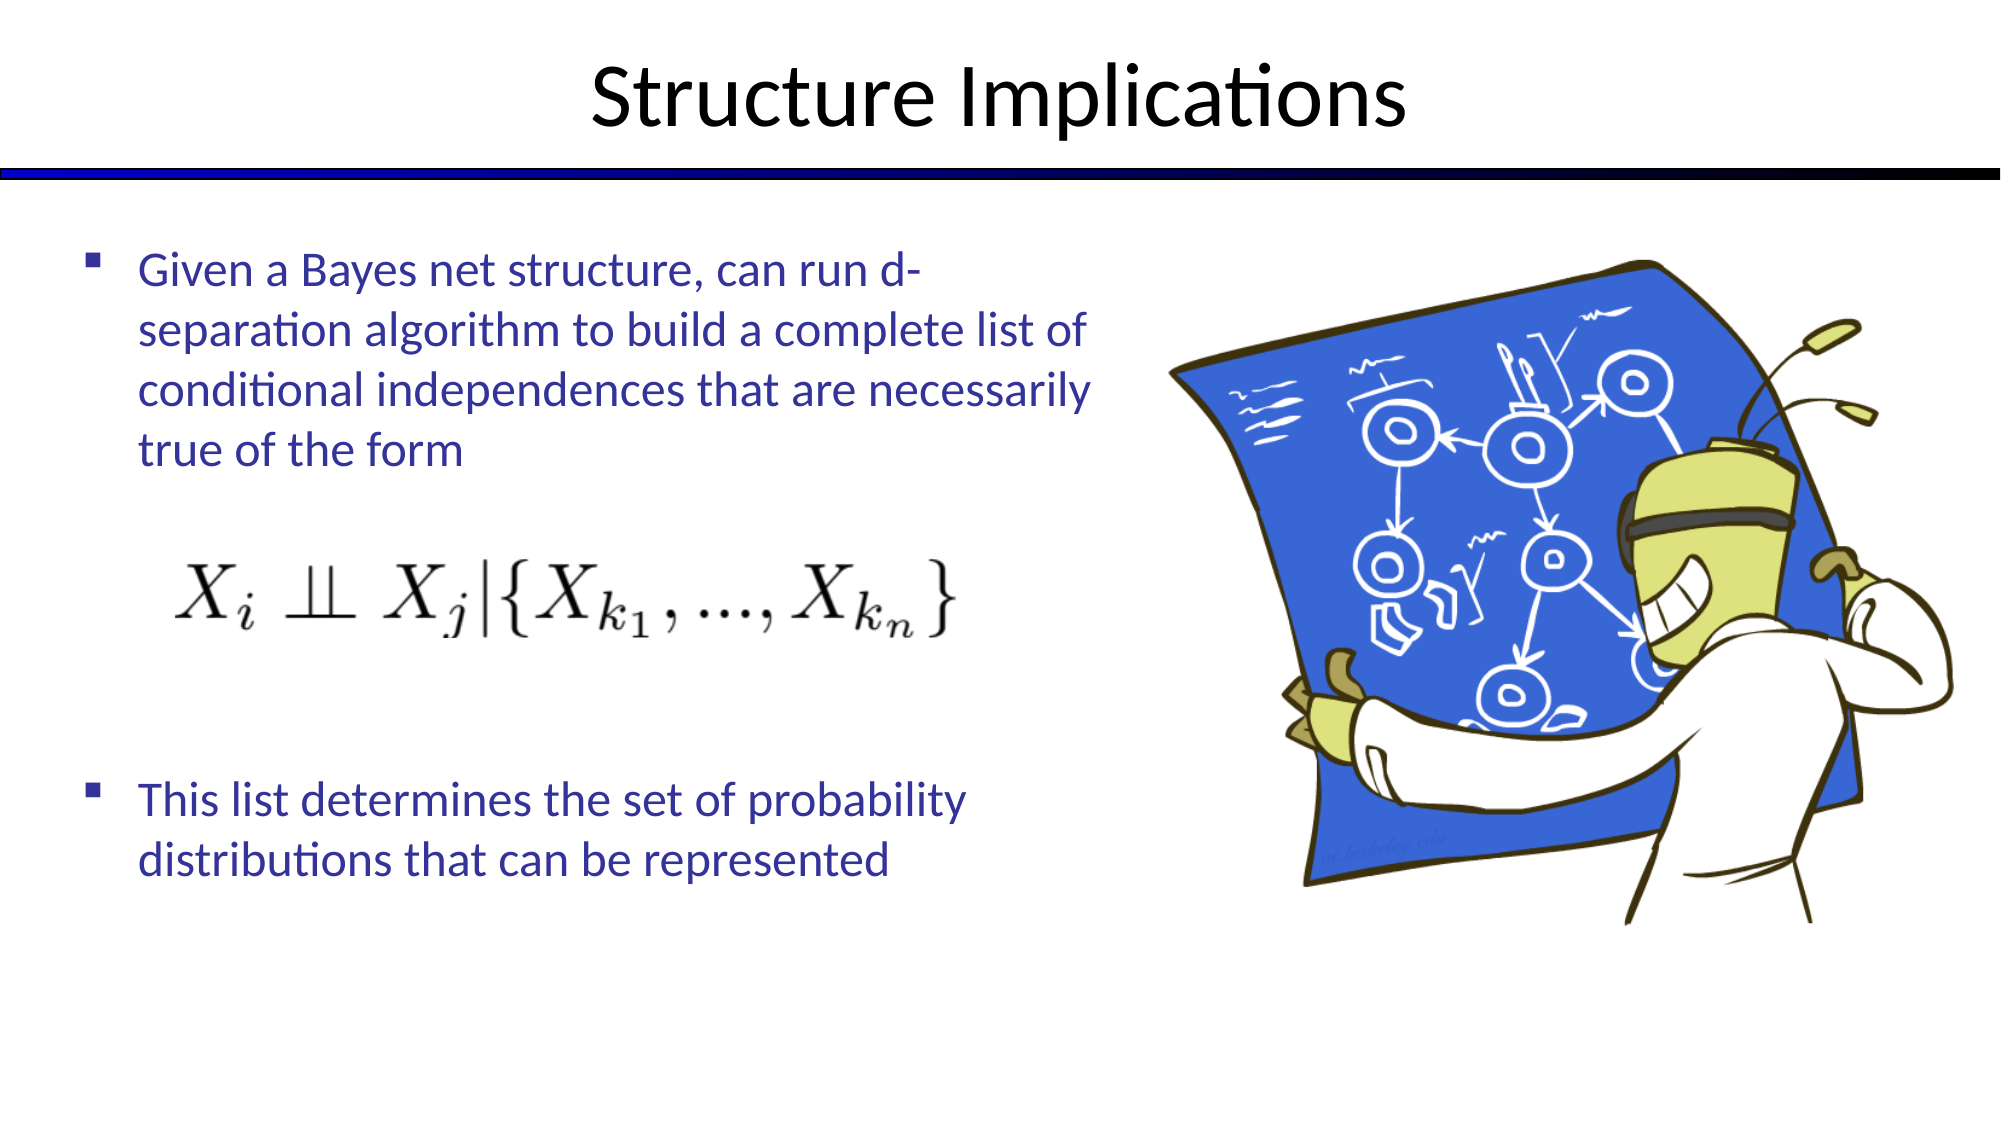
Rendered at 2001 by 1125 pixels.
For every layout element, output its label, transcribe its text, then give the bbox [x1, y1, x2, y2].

list Given a Bayes net structure, can run d-separation algorithm to build a complete list of conditional independences that are necessarily true of the form This list determines the set of probability distributions that can be represented [66, 228, 1113, 1006]
picture [174, 558, 957, 638]
title Structure Implications [0, 0, 2000, 184]
picture [1149, 237, 1996, 940]
